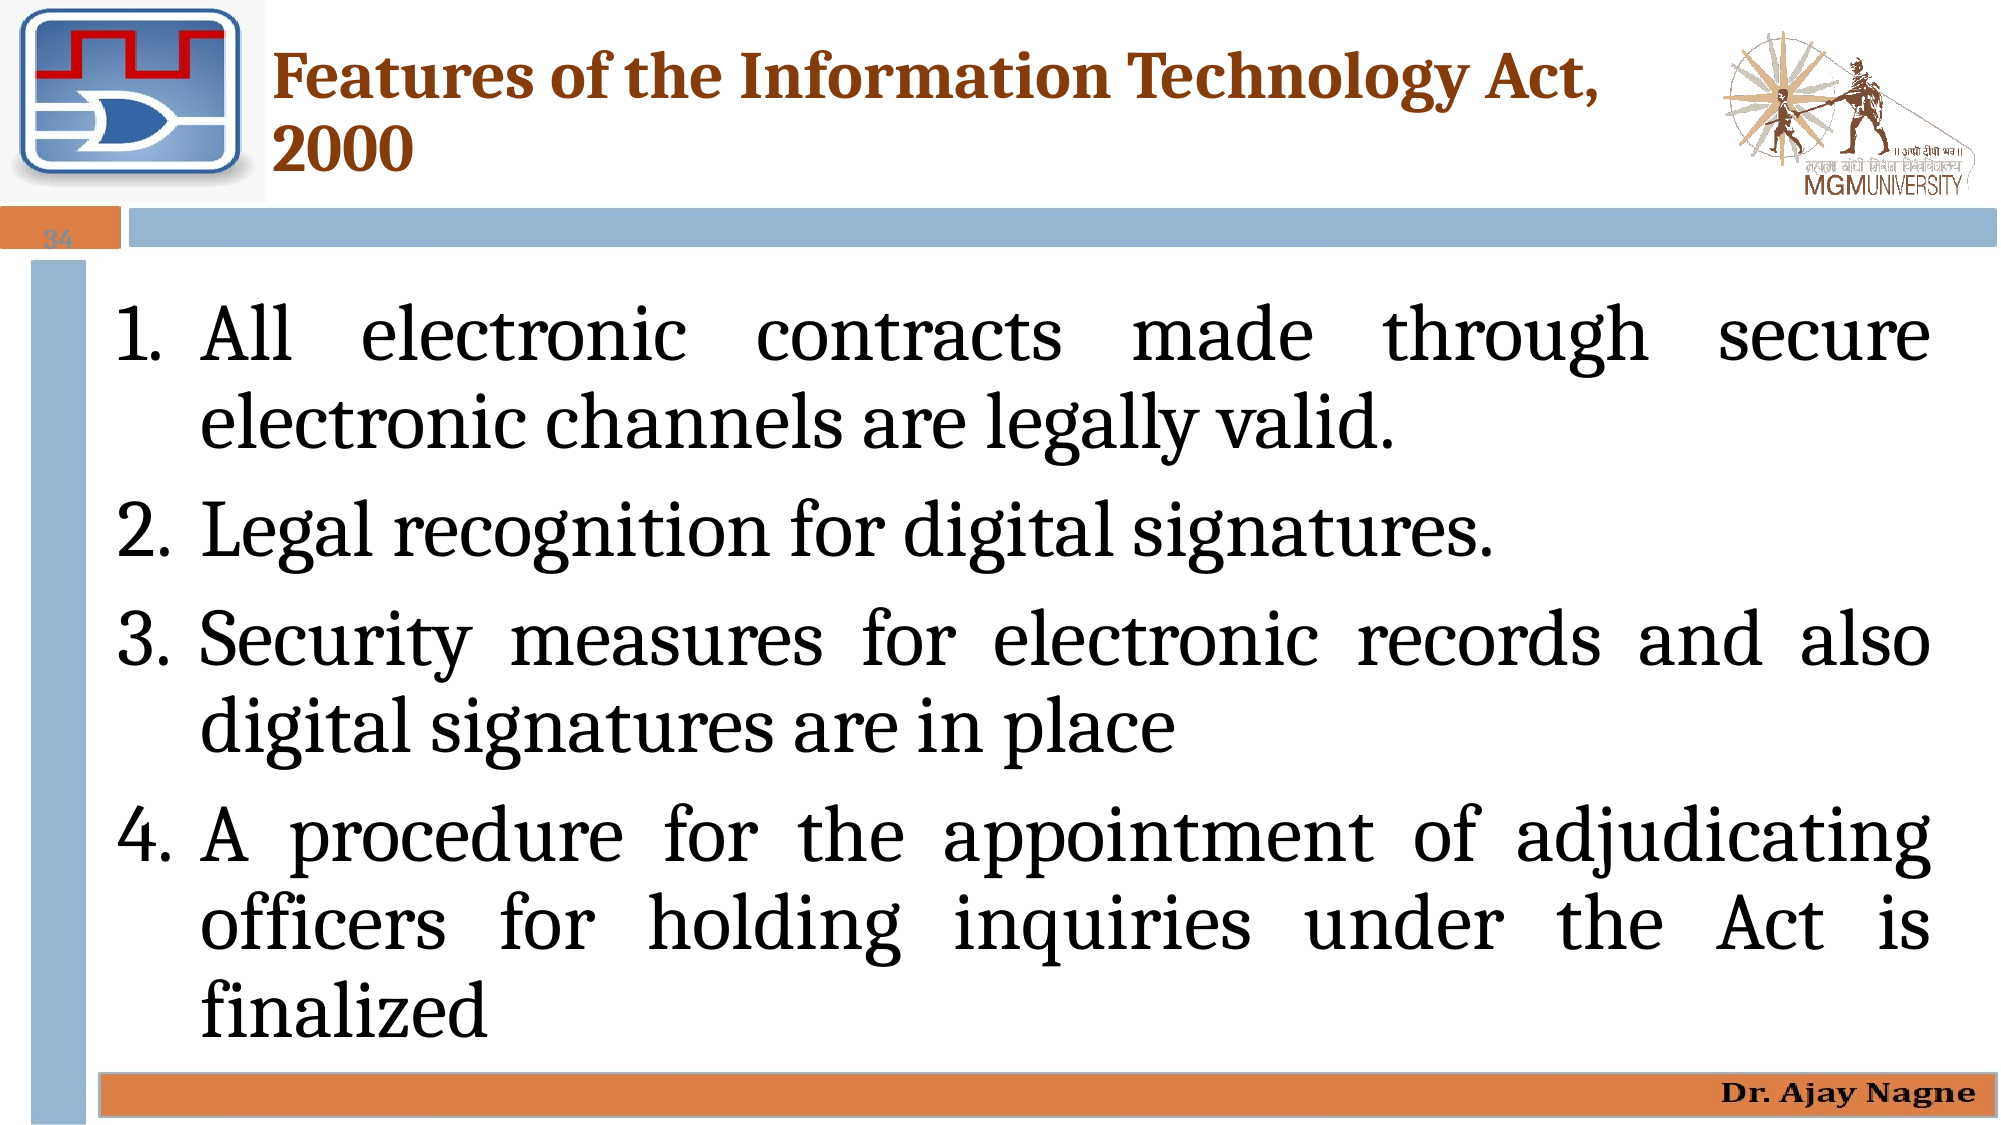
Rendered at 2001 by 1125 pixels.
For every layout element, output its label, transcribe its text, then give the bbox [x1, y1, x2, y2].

slide_number 34 [0, 217, 119, 258]
picture [0, 0, 2001, 1125]
title Features of the Information Technology Act, 2000 [257, 31, 1724, 195]
list All electronic contracts made through secure electronic channels are legally valid. Legal recognition for digital signatures. Security measures for electronic records and also digital signatures are in place A procedure for the appointment of adjudicating officers for holding inquiries under the Act is finalized [102, 282, 1948, 1064]
